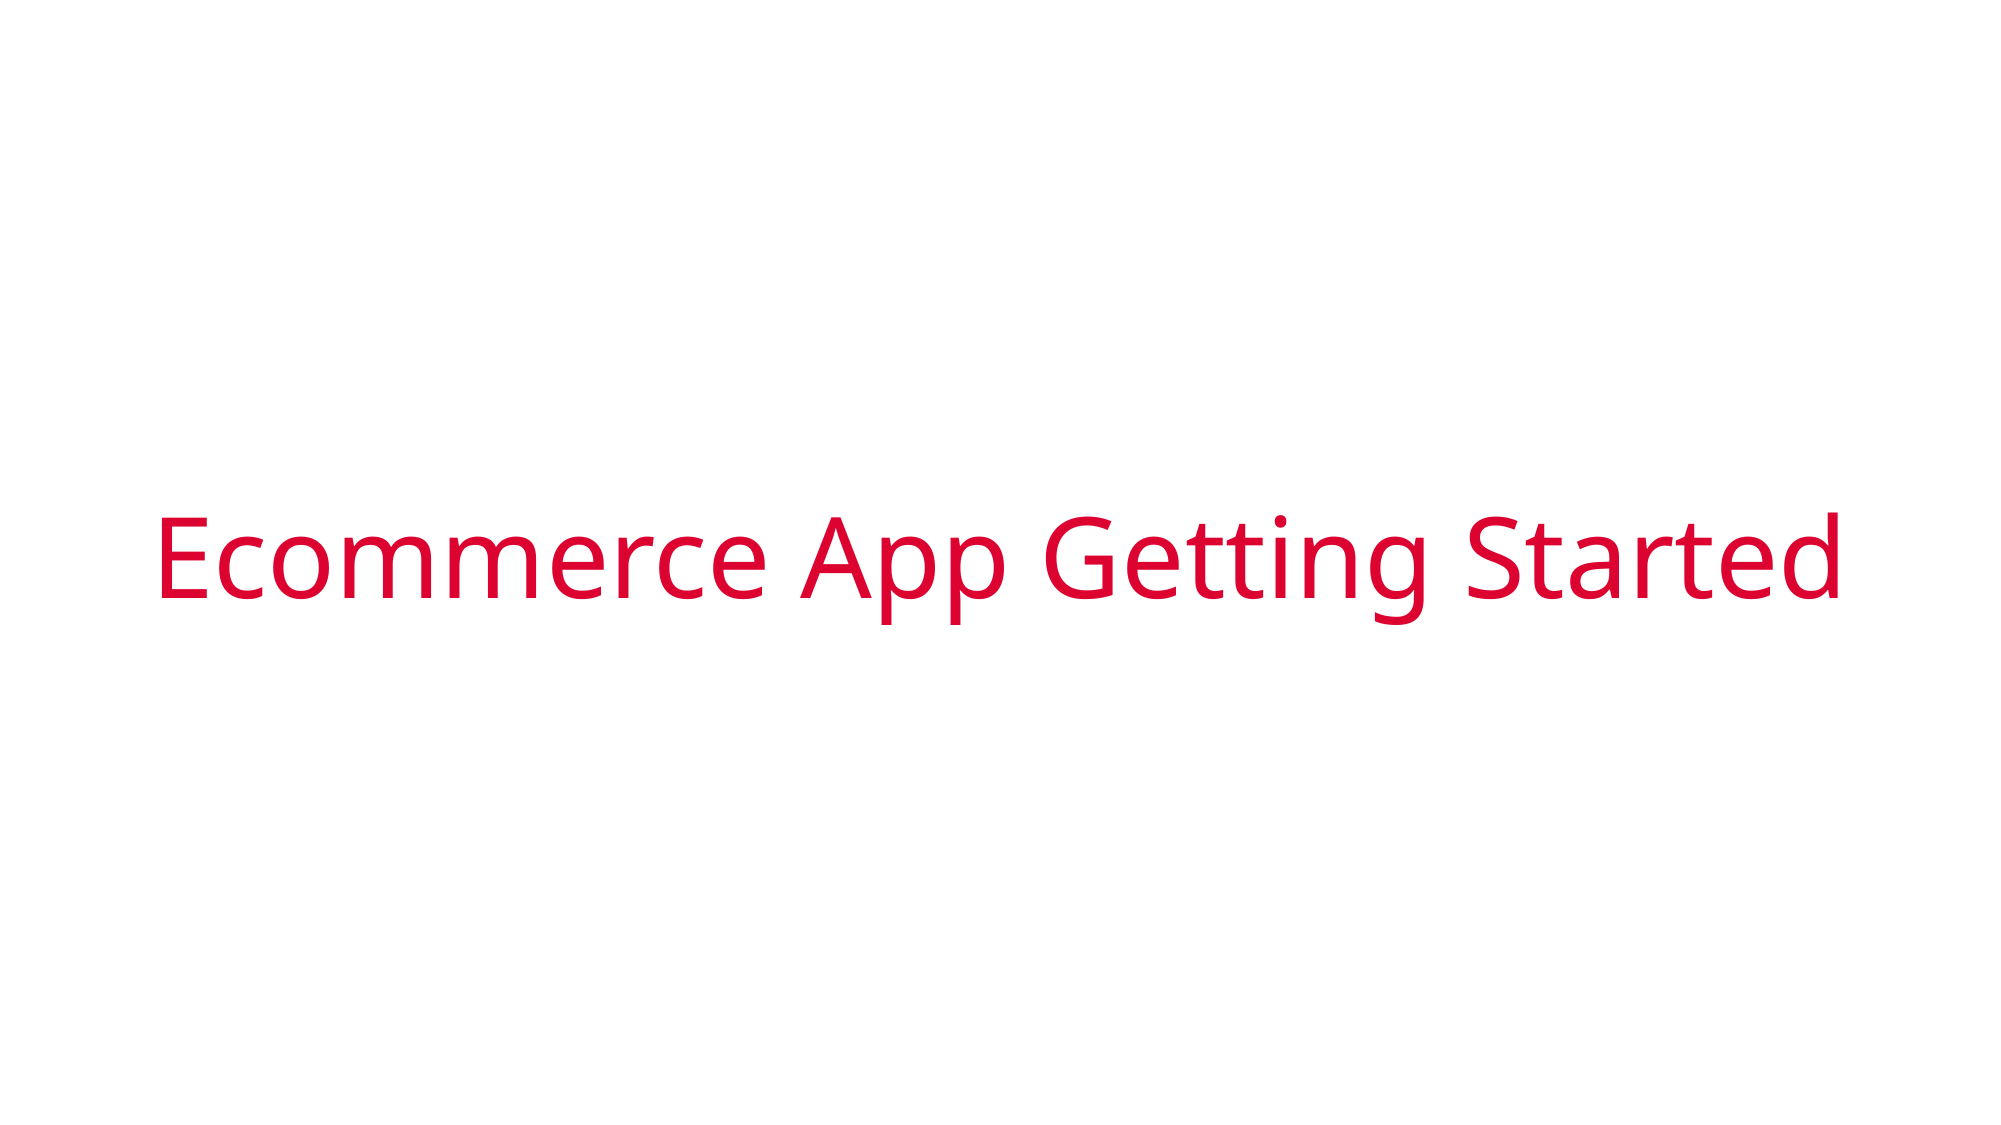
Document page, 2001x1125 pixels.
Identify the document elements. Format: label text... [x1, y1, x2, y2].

title Ecommerce App Getting Started [0, 0, 2000, 1125]
